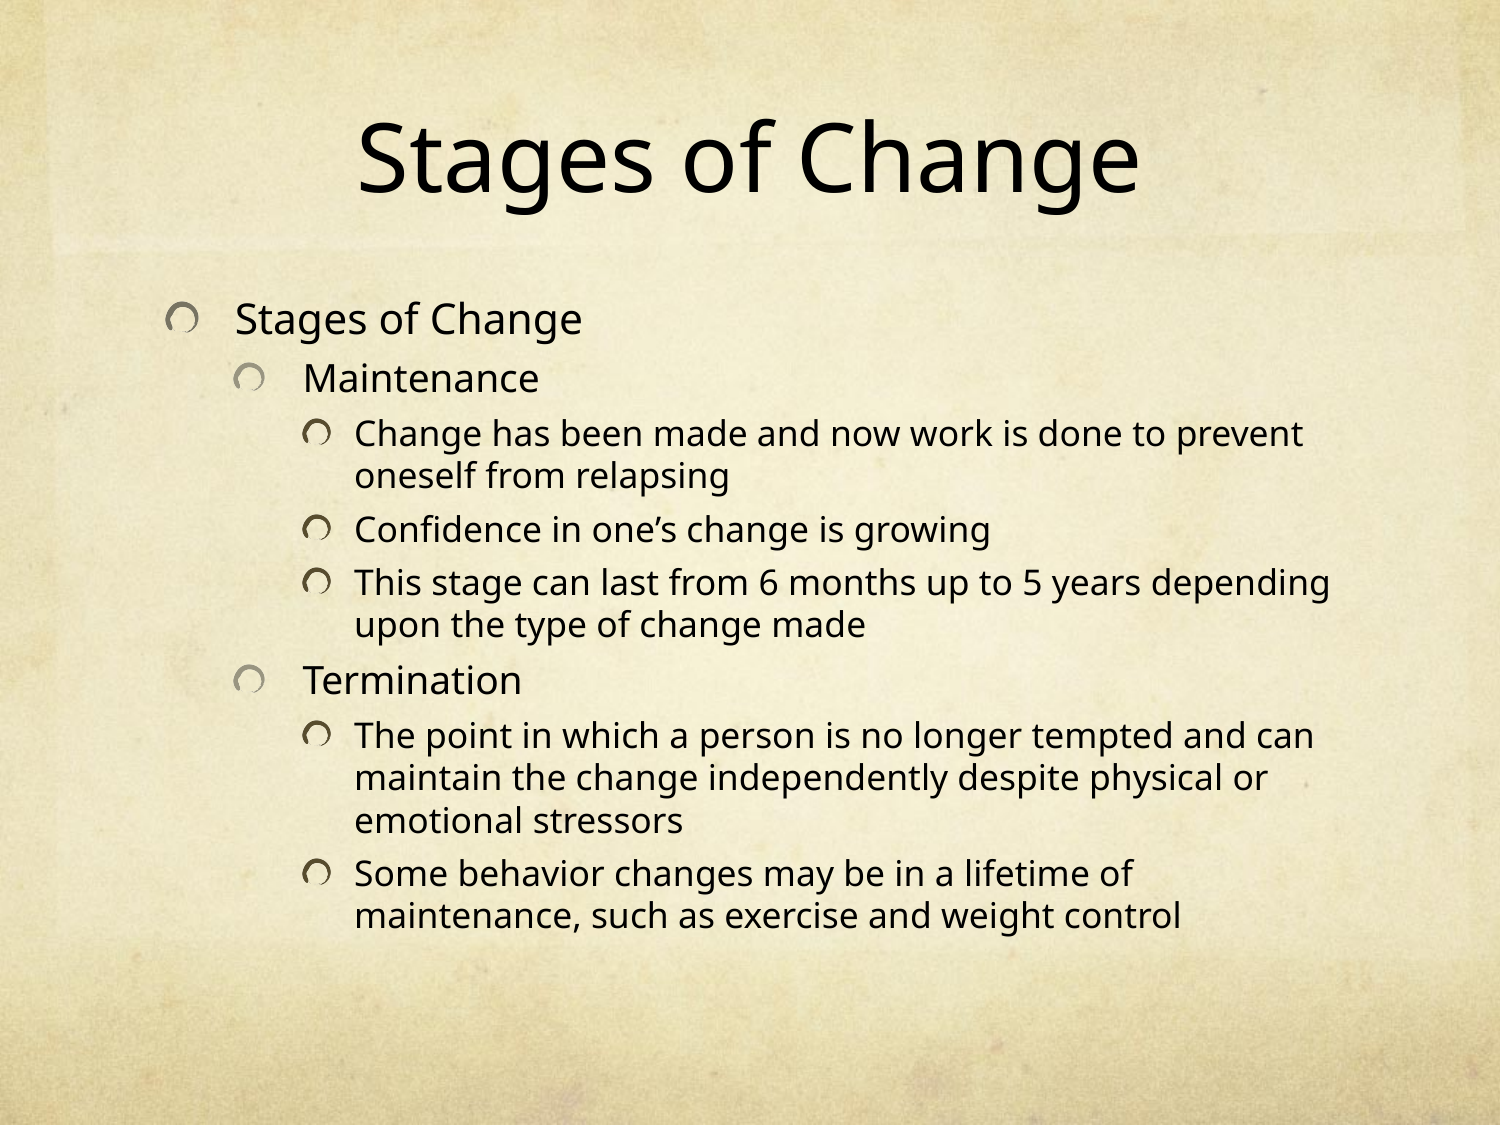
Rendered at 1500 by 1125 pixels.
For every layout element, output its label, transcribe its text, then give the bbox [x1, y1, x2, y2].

title Stages of Change [150, 82, 1350, 225]
picture [0, 0, 1500, 1125]
list Stages of Change Maintenance Change has been made and now work is done to prevent oneself from relapsing Confidence in one’s change is growing This stage can last from 6 months up to 5 years depending upon the type of change made Termination The point in which a person is no longer tempted and can maintain the change independently despite physical or emotional stressors Some behavior changes may be in a lifetime of maintenance, such as exercise and weight control [150, 284, 1350, 950]
